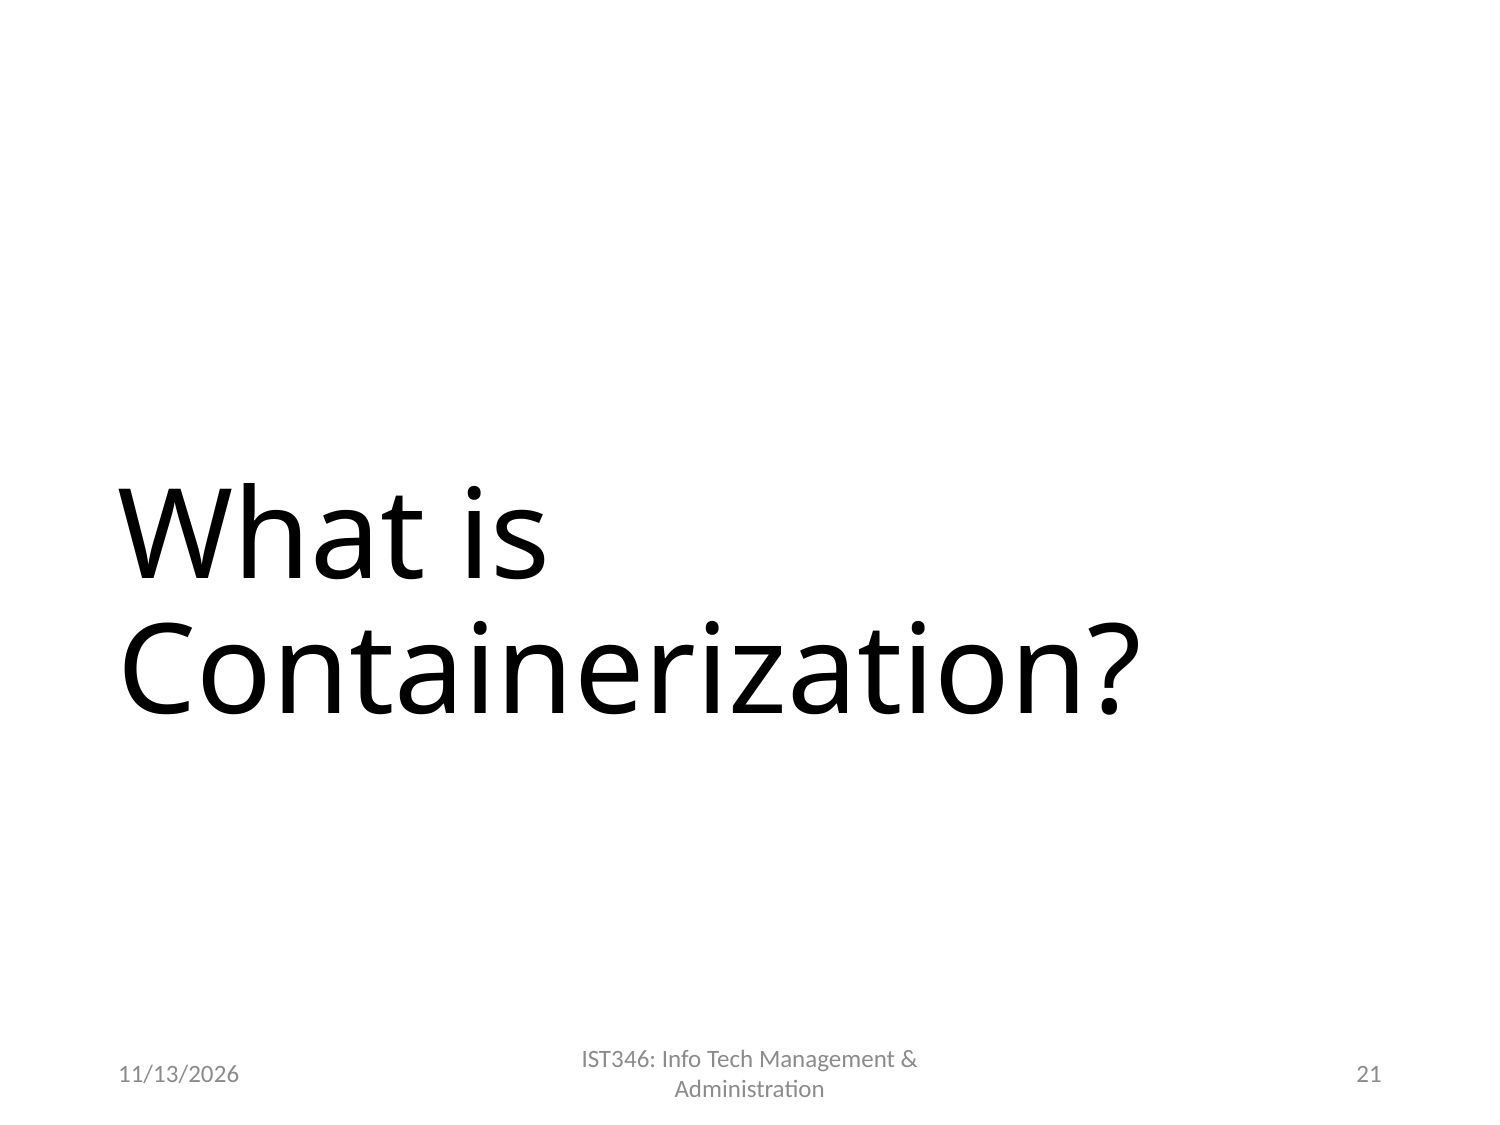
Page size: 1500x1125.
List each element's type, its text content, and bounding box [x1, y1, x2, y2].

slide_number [103, 1042, 441, 1103]
slide_number 21 [1059, 1042, 1397, 1103]
footer IST346: Info Tech Management & Administration [496, 1042, 1004, 1103]
title What is Containerization? [102, 280, 1397, 749]
